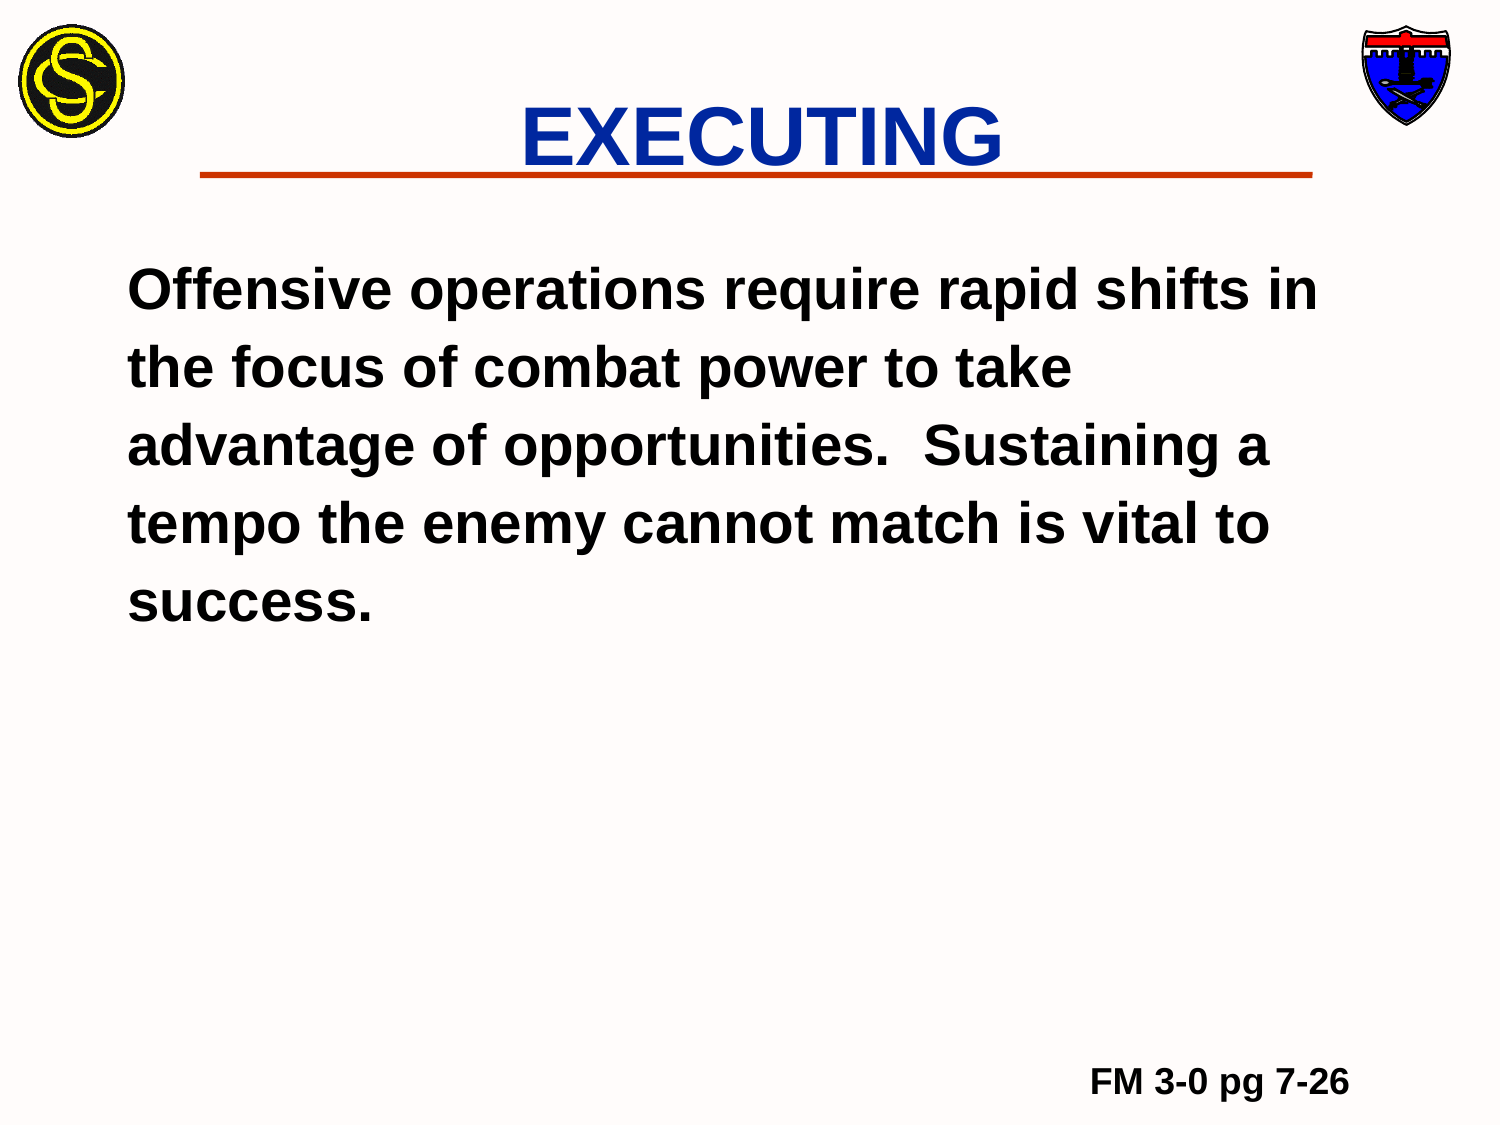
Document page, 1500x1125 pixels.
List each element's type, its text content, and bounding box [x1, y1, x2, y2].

text_box FM 3-0 pg 7-26 [1074, 1049, 1500, 1110]
list Offensive operations require rapid shifts in the focus of combat power to take advantage of opportunities. Sustaining a tempo the enemy cannot match is vital to success. [112, 262, 1388, 763]
picture [18, 24, 125, 138]
title EXECUTING [200, 75, 1326, 250]
